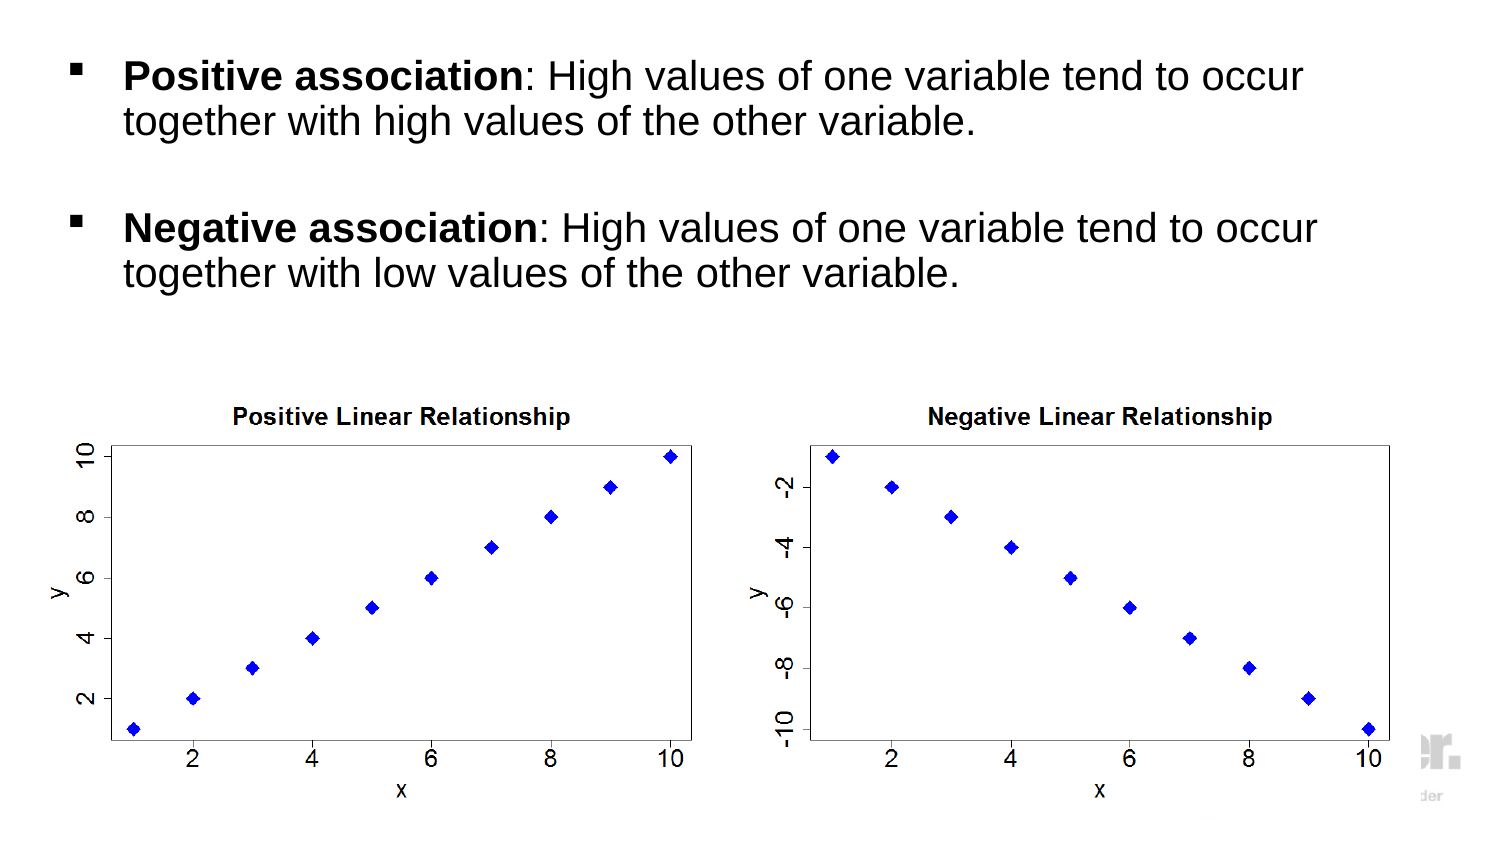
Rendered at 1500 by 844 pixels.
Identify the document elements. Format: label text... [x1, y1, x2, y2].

picture [748, 384, 1422, 816]
picture [49, 384, 723, 816]
text_box Positive association: High values of one variable tend to occur together with high values of the other variable. Negative association: High values of one variable tend to occur together with low values of the other variable. [51, 46, 1452, 359]
